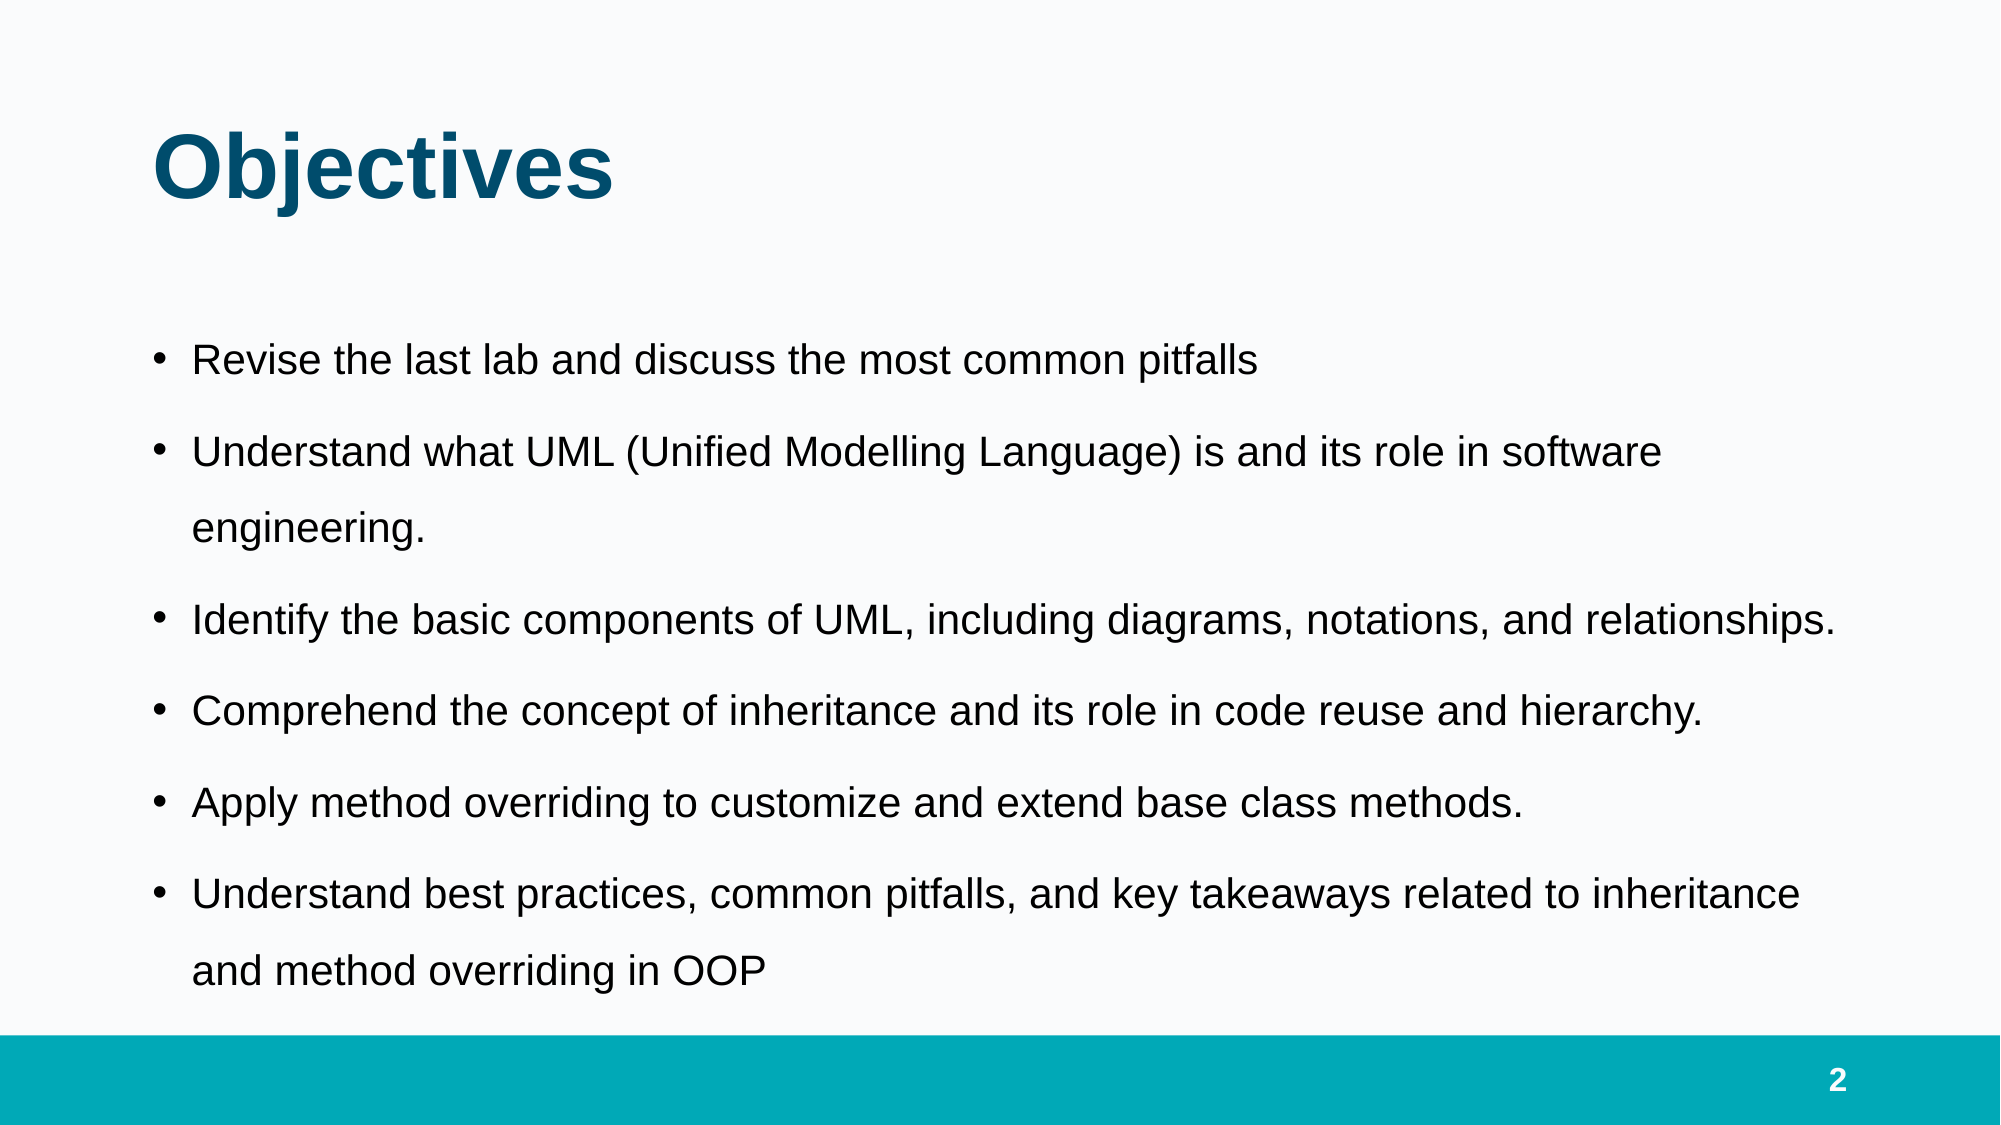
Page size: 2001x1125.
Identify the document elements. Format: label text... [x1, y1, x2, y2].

list Revise the last lab and discuss the most common pitfalls Understand what UML (Unified Modelling Language) is and its role in software engineering. Identify the basic components of UML, including diagrams, notations, and relationships. Comprehend the concept of inheritance and its role in code reuse and hierarchy. Apply method overriding to customize and extend base class methods. Understand best practices, common pitfalls, and key takeaways related to inheritance and method overriding in OOP [137, 299, 1863, 1014]
slide_number 2 [1412, 1047, 1863, 1108]
title Objectives [137, 59, 1863, 278]
